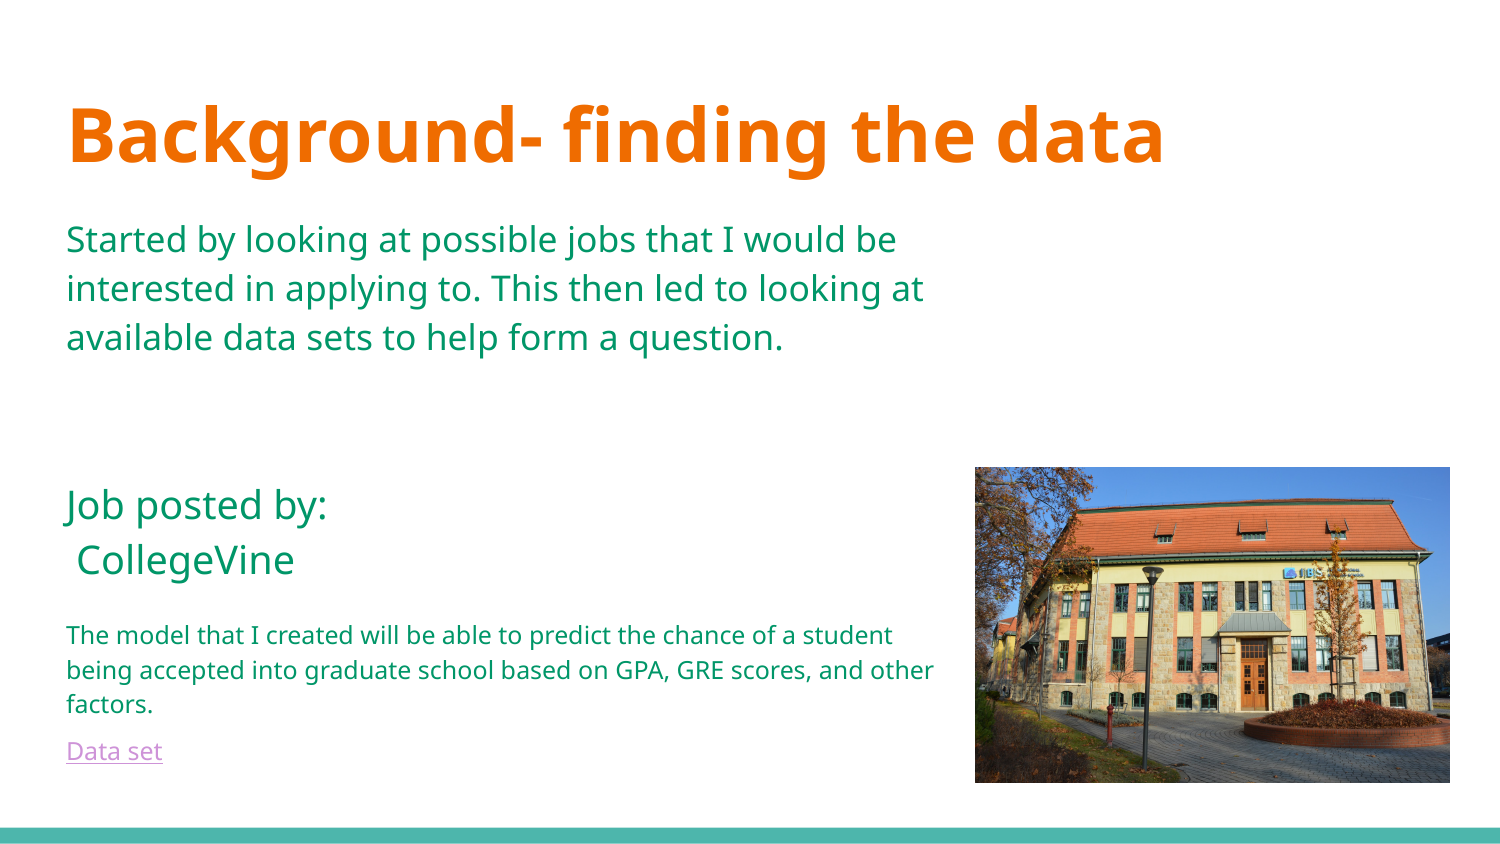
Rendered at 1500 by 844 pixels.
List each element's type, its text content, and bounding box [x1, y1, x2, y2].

list Started by looking at possible jobs that I would be interested in applying to. This then led to looking at available data sets to help form a question. Job posted by: CollegeVine The model that I created will be able to predict the chance of a student being accepted into graduate school based on GPA, GRE scores, and other factors. Data set [51, 195, 976, 757]
title Background- finding the data [51, 72, 1449, 189]
picture [975, 467, 1451, 783]
